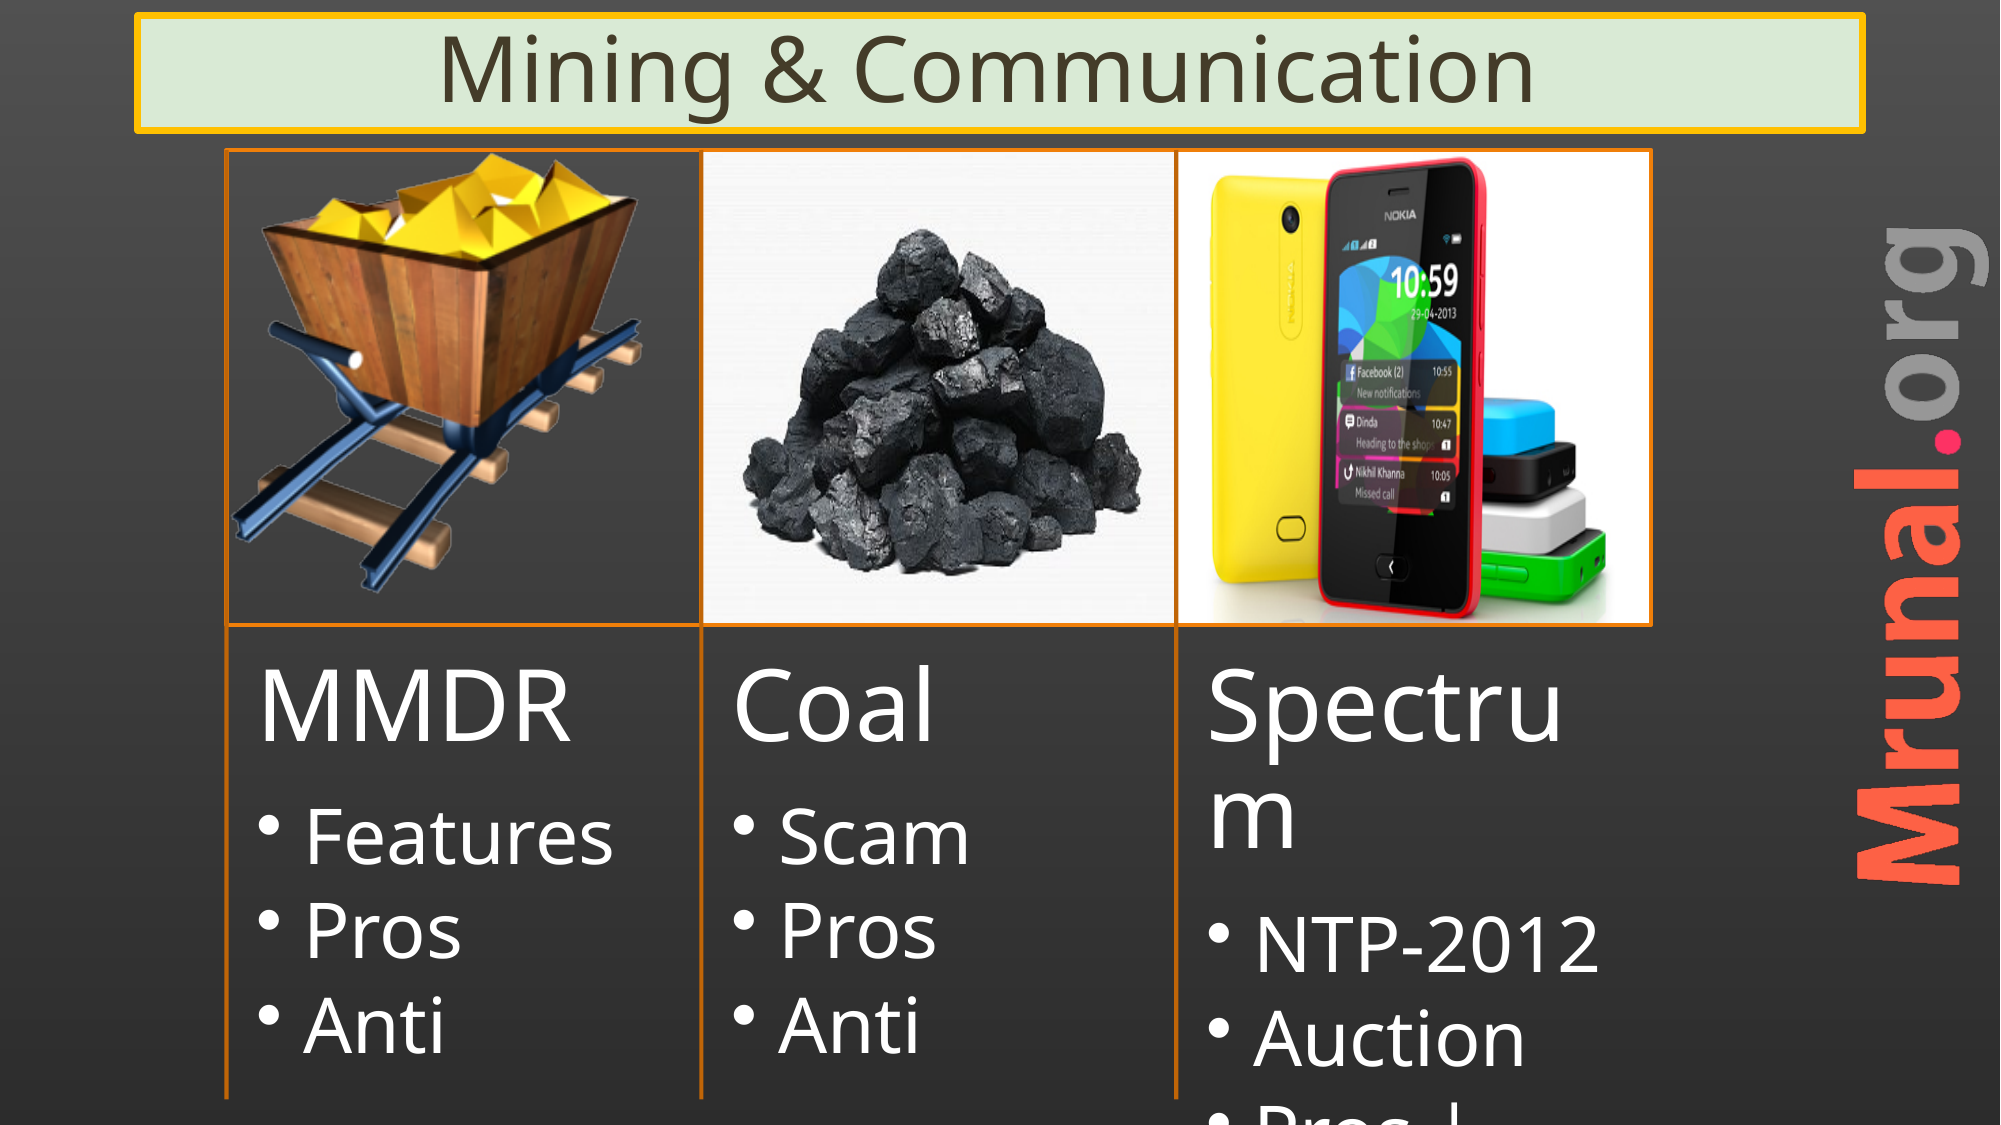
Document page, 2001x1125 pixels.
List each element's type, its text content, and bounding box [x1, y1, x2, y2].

picture [1863, 223, 2000, 894]
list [14, 149, 1863, 1100]
title Mining & Communication [134, 12, 1866, 134]
